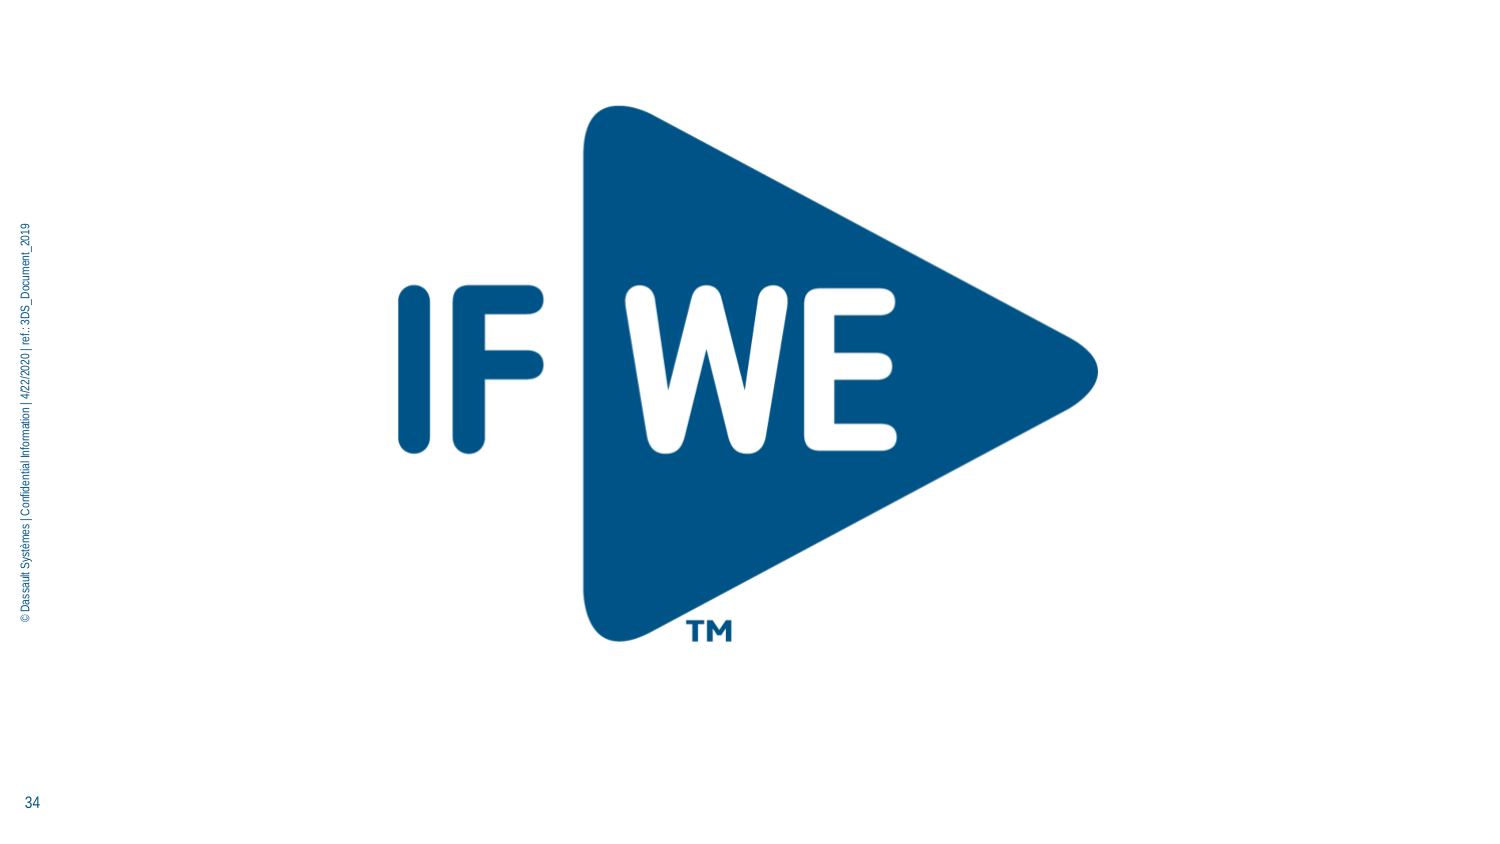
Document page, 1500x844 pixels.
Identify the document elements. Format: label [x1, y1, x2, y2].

picture [383, 6, 1117, 737]
